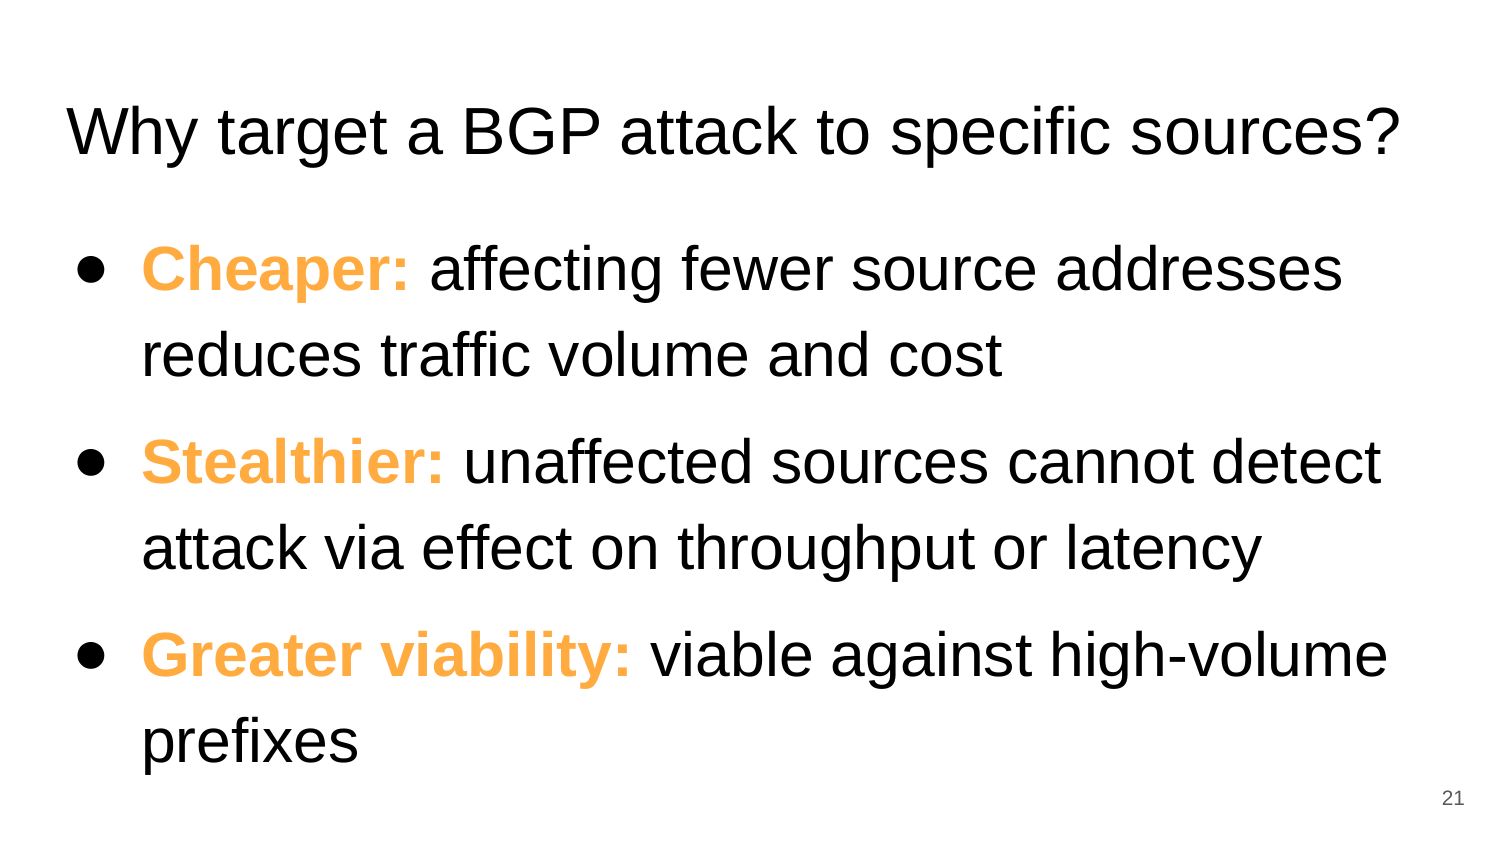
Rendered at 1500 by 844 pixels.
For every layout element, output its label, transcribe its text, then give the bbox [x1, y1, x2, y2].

slide_number 21 [1389, 764, 1480, 830]
title Why target a BGP attack to specific sources? [51, 72, 1449, 167]
list Cheaper: affecting fewer source addresses reduces traffic volume and cost Stealthier: unaffected sources cannot detect attack via effect on throughput or latency Greater viability: viable against high-volume prefixes [51, 201, 1480, 750]
